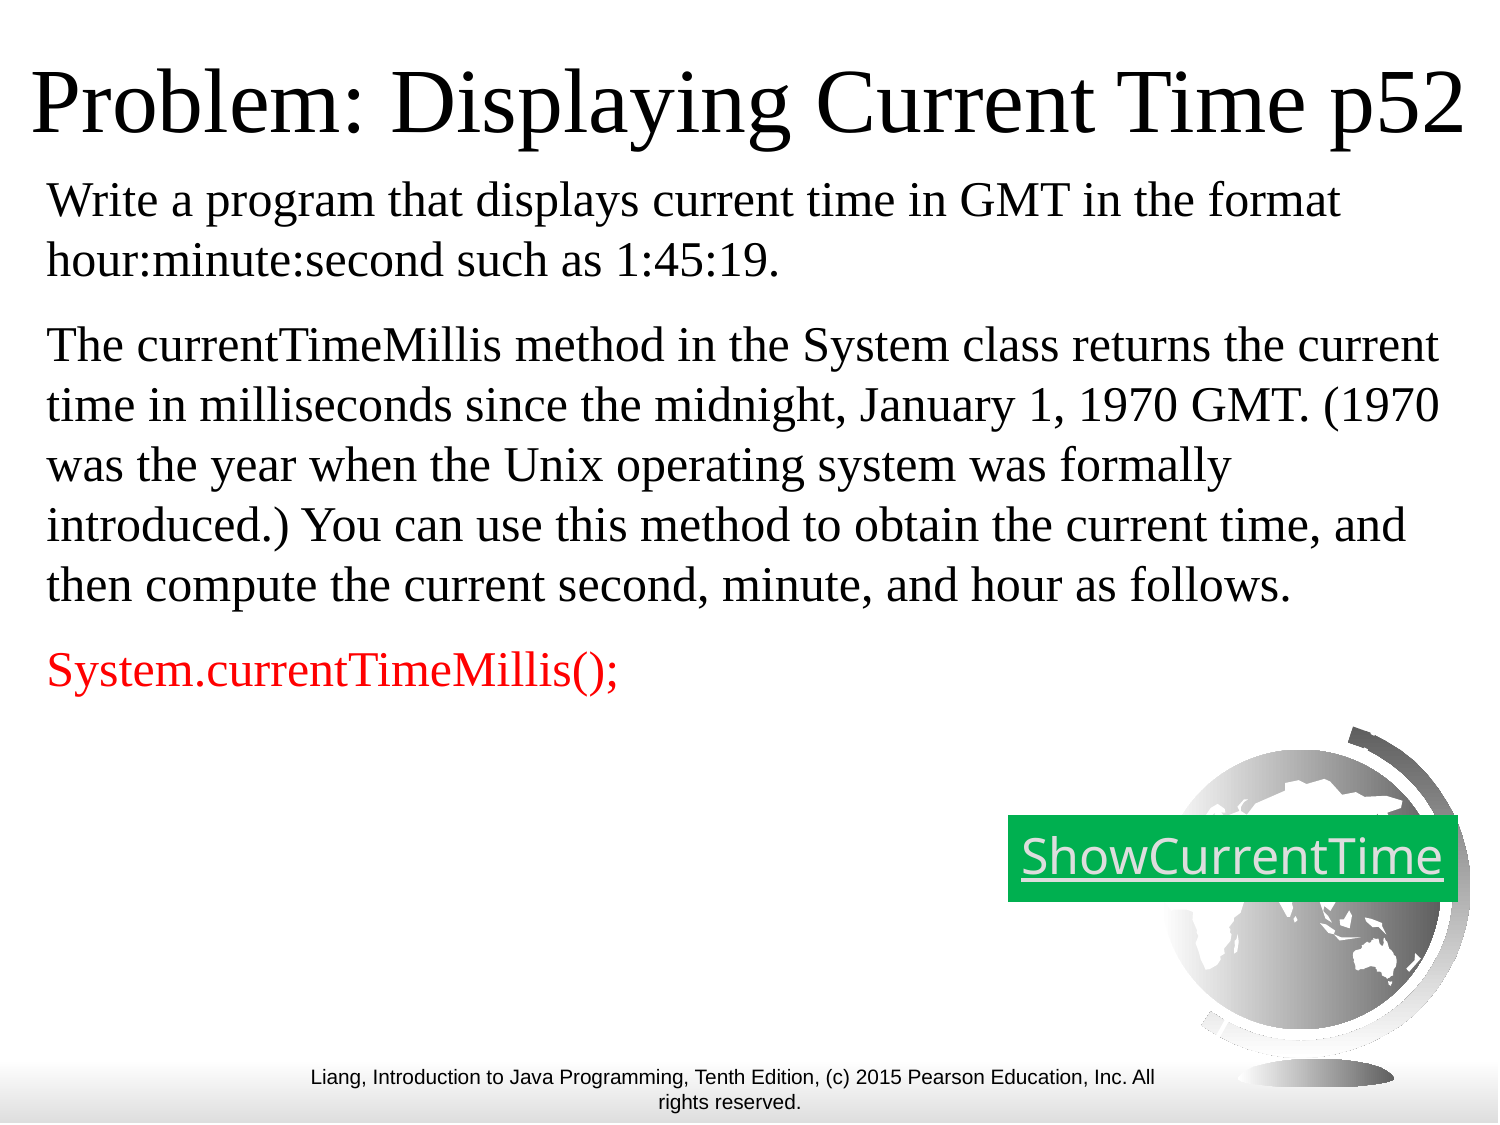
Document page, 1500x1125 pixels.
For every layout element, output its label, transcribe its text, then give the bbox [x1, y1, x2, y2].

text_box Write a program that displays current time in GMT in the format hour:minute:second such as 1:45:19. The currentTimeMillis method in the System class returns the current time in milliseconds since the midnight, January 1, 1970 GMT. (1970 was the year when the Unix operating system was formally introduced.) You can use this method to obtain the current time, and then compute the current second, minute, and hour as follows. System.currentTimeMillis(); [31, 159, 1470, 462]
slide_number [1074, 1049, 1388, 1125]
text_box ShowCurrentTime [1008, 814, 1458, 903]
text_box Write a program that displays current time in GMT in the format hour:minute:second such as 1:45:19. The currentTimeMillis method in the System class returns the current time in milliseconds since the midnight, January 1, 1970 GMT. (1970 was the year when the Unix operating system was formally introduced.) You can use this method to obtain the current time, and then compute the current second, minute, and hour as follows. System.currentTimeMillis(); [31, 463, 1470, 704]
title Problem: Displaying Current Time p52 [0, 39, 1500, 153]
